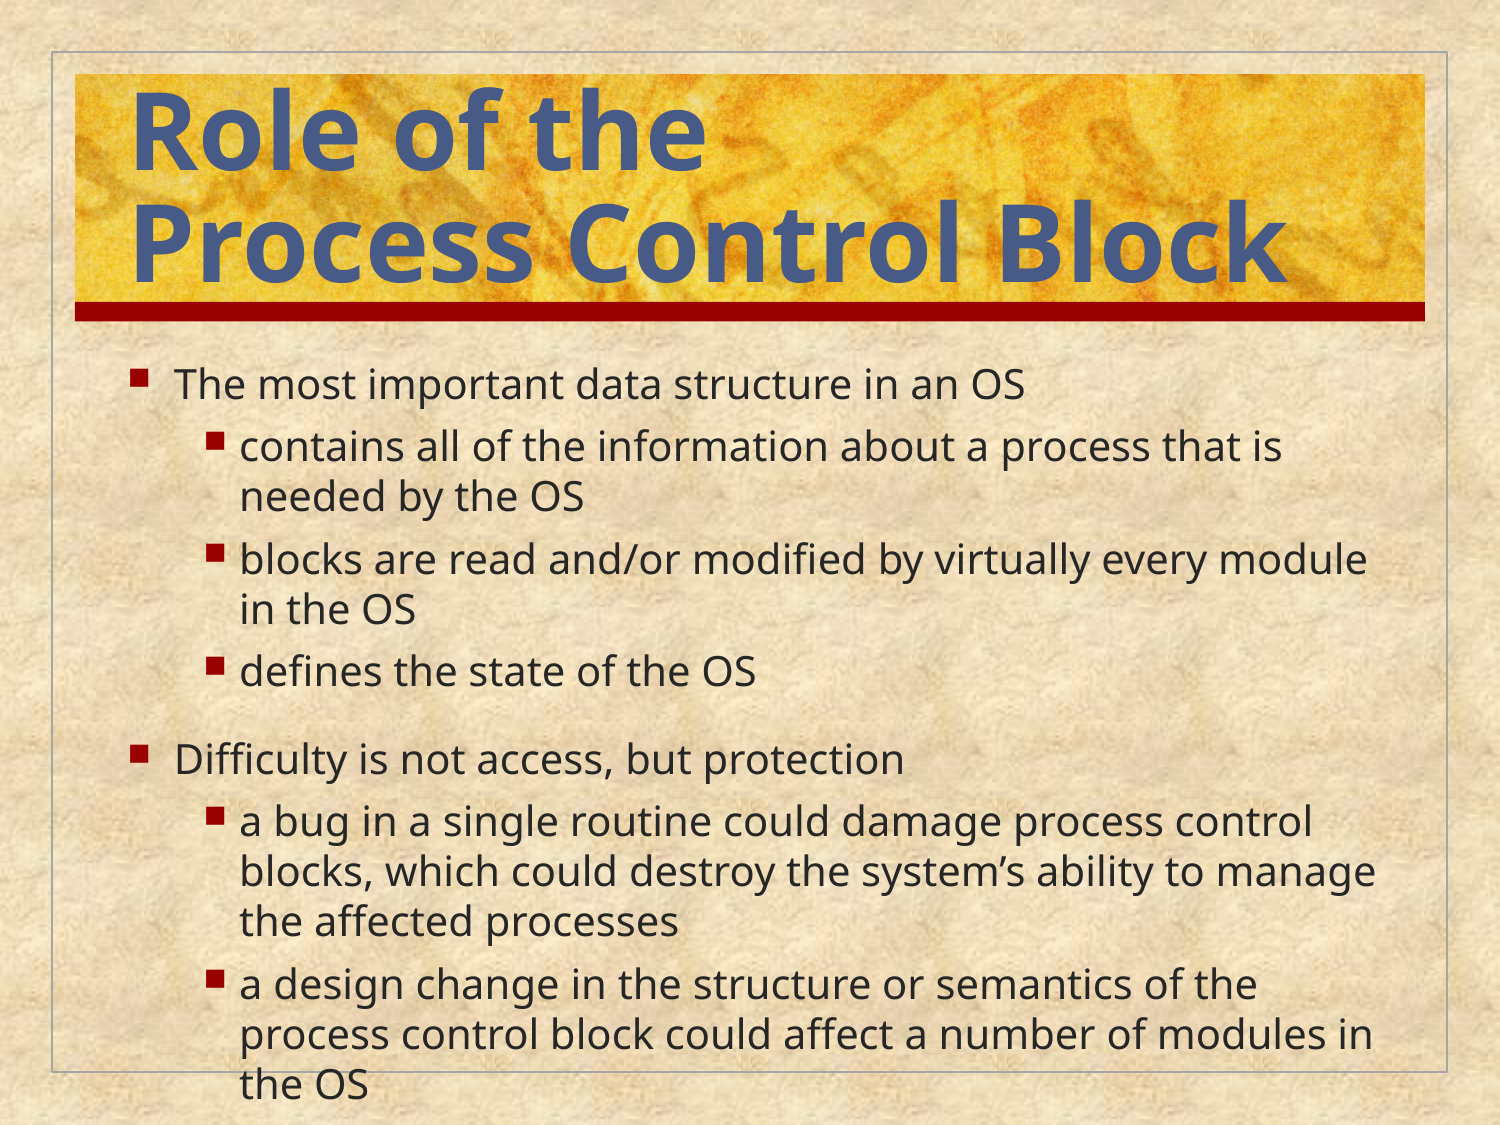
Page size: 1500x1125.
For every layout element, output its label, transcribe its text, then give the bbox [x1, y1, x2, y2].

list The most important data structure in an OS contains all of the information about a process that is needed by the OS blocks are read and/or modified by virtually every module in the OS defines the state of the OS Difficulty is not access, but protection a bug in a single routine could damage process control blocks, which could destroy the system’s ability to manage the affected processes a design change in the structure or semantics of the process control block could affect a number of modules in the OS [112, 350, 1400, 1063]
title Role of the Process Control Block [112, 112, 1397, 305]
picture [0, 0, 1500, 1125]
